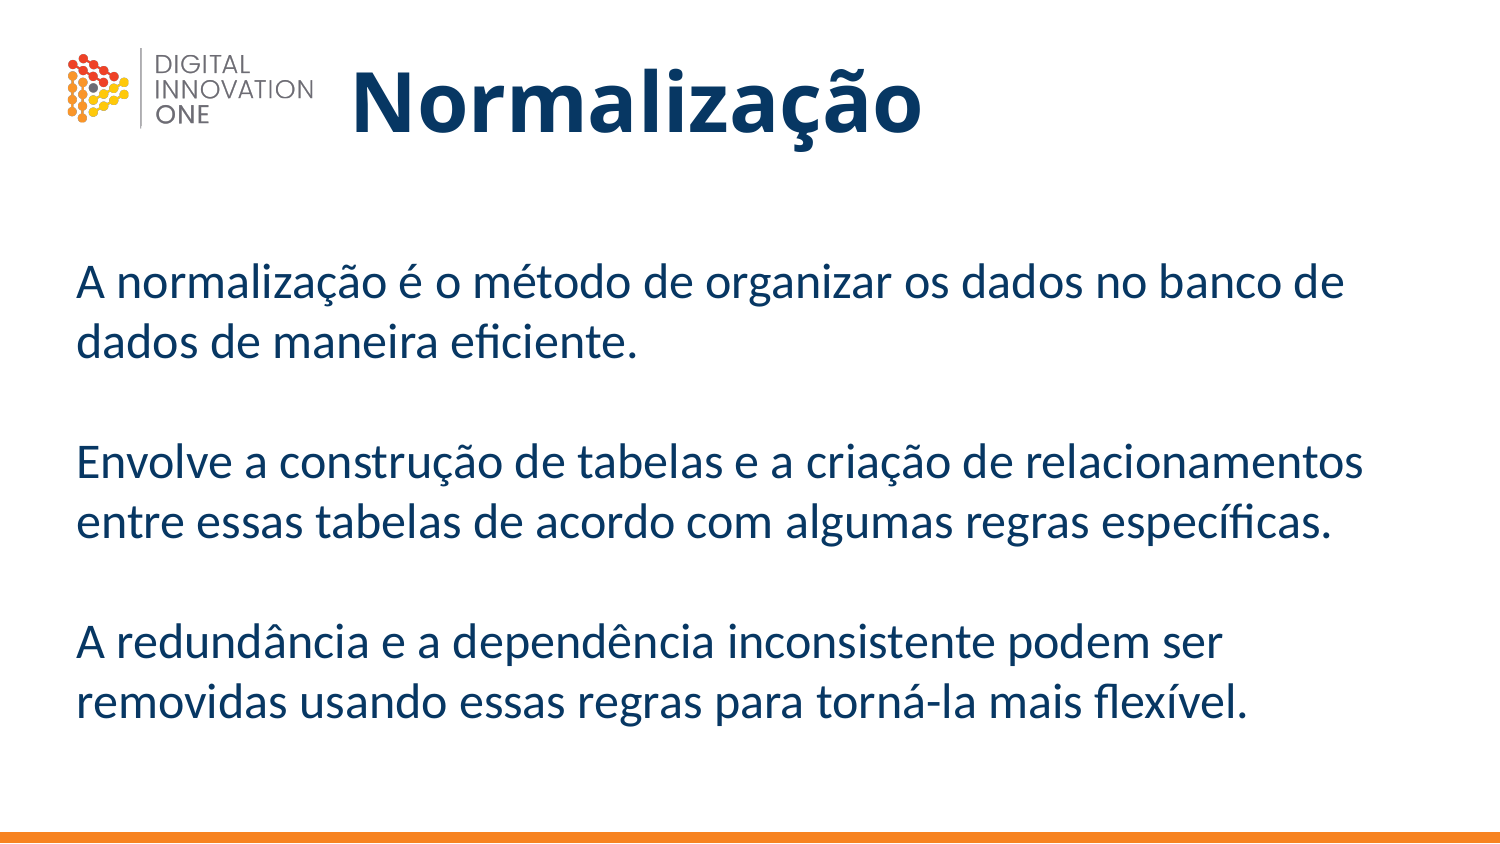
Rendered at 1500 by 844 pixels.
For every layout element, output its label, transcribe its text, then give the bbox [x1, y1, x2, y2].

picture [50, 39, 331, 138]
subtitle Normalização [334, 50, 1449, 148]
text_box [0, 832, 1500, 843]
text_box A normalização é o método de organizar os dados no banco de dados de maneira eficiente. Envolve a construção de tabelas e a criação de relacionamentos entre essas tabelas de acordo com algumas regras específicas. A redundância e a dependência inconsistente podem ser removidas usando essas regras para torná-la mais flexível. [61, 311, 1453, 665]
